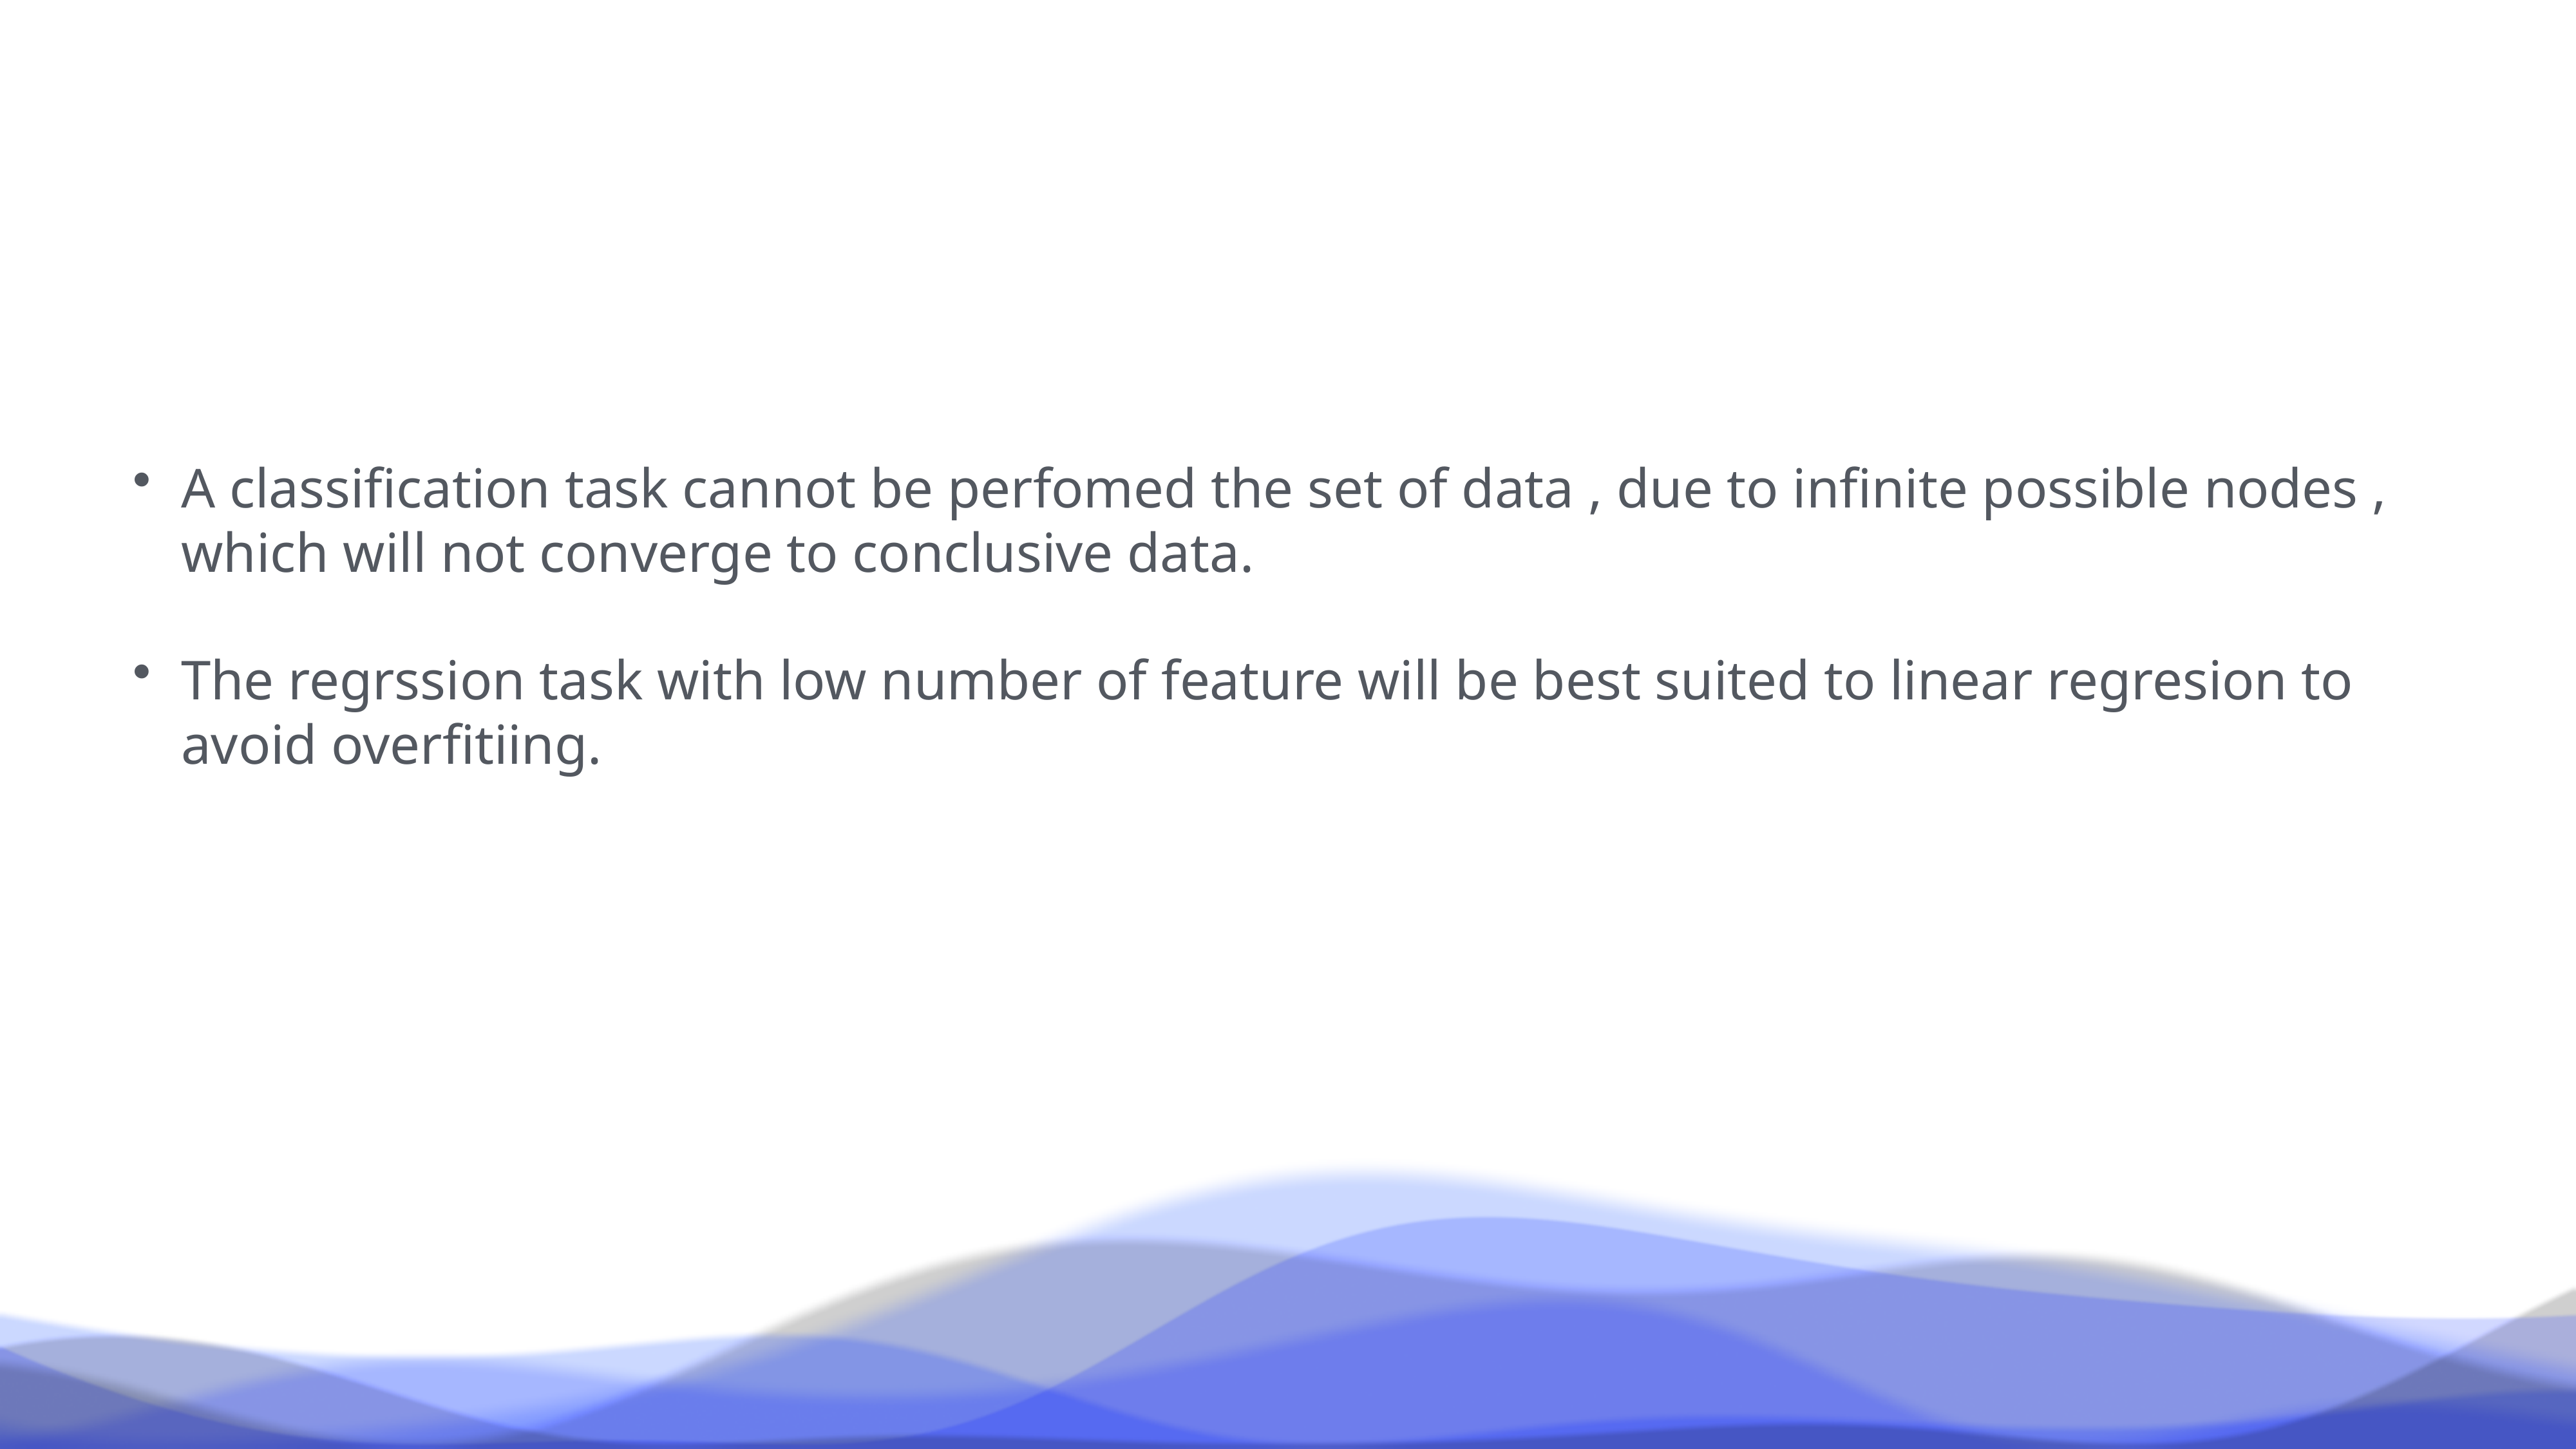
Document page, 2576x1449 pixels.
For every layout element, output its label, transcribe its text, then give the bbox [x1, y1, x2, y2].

picture [0, 0, 2576, 1449]
list A classification task cannot be perfomed the set of data , due to infinite possible nodes , which will not converge to conclusive data. The regrssion task with low number of feature will be best suited to linear regresion to avoid overfitiing. [127, 448, 2449, 1321]
